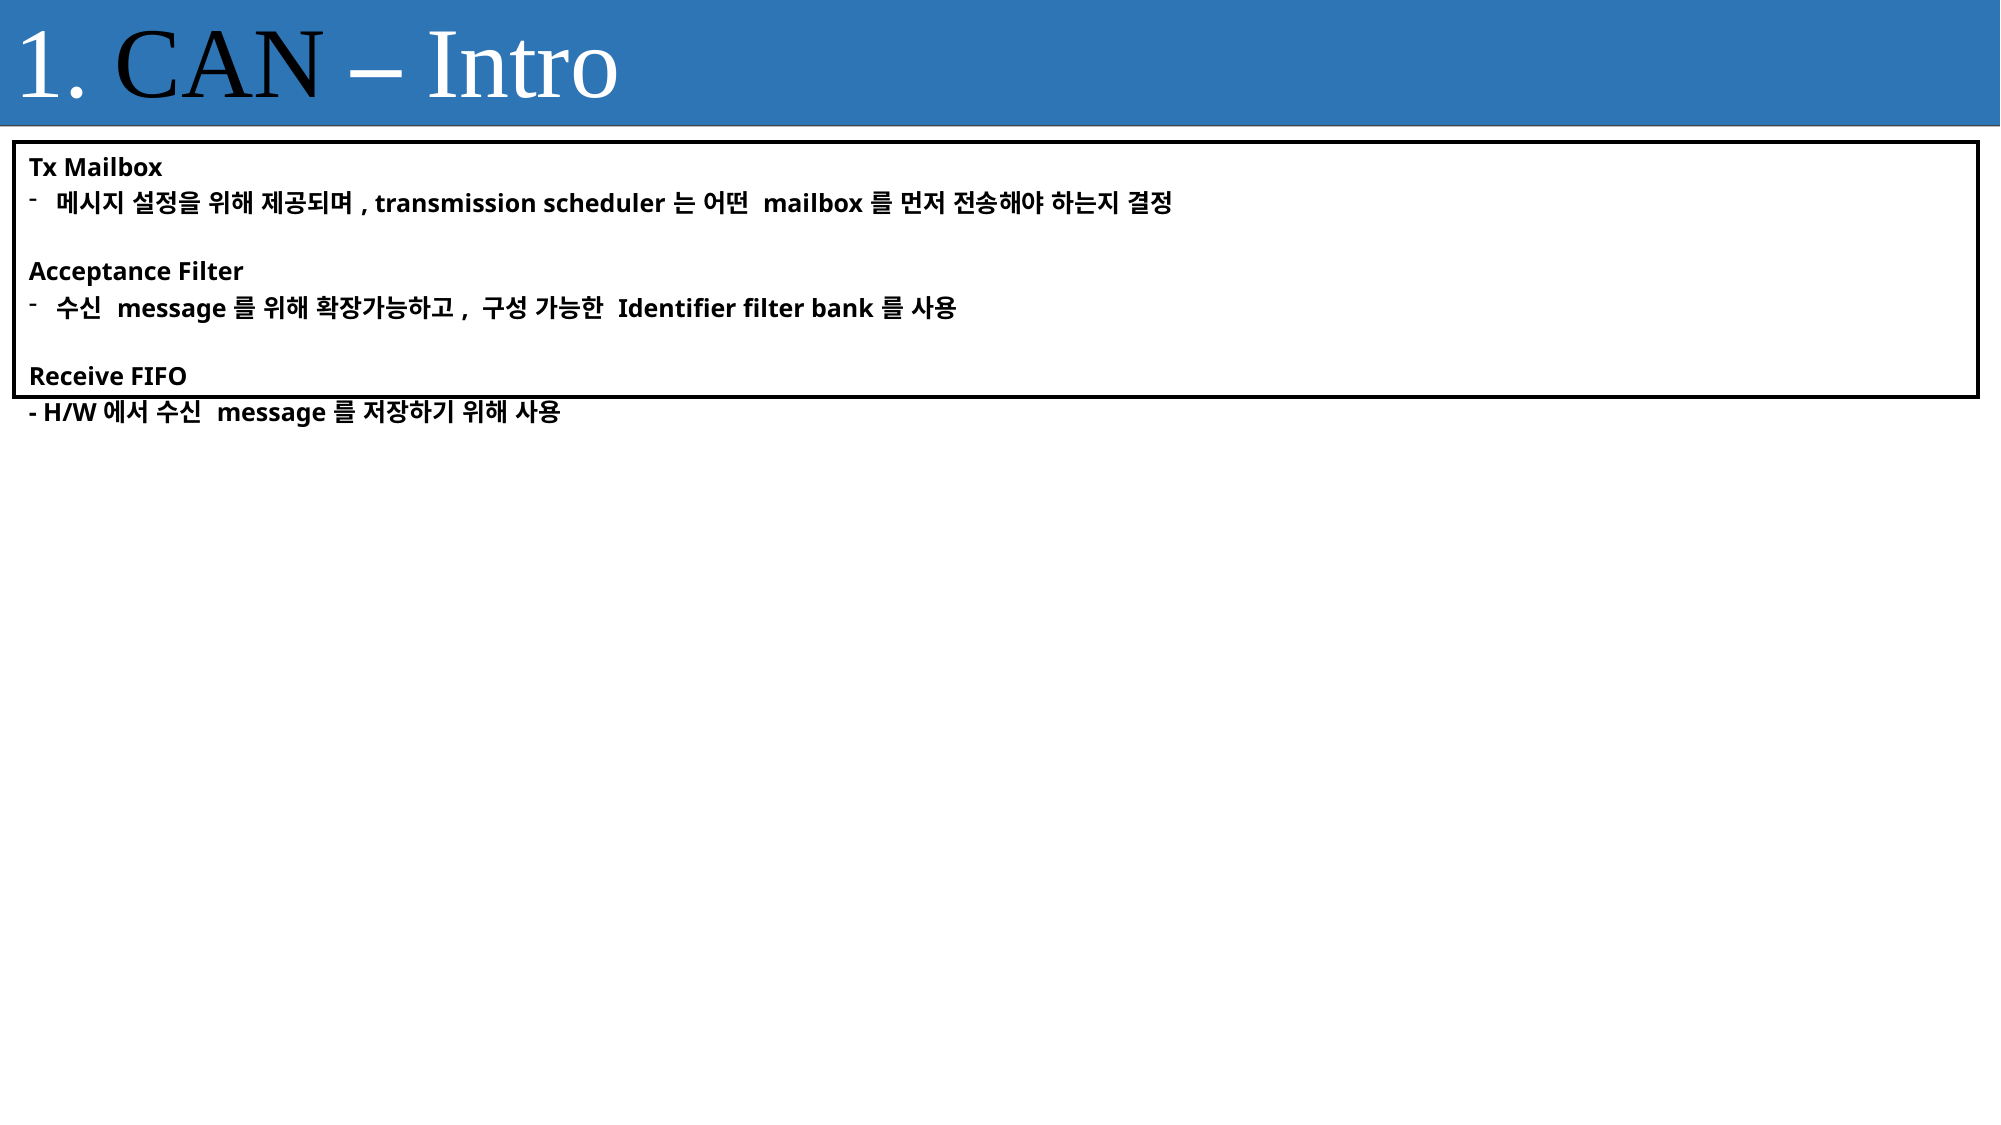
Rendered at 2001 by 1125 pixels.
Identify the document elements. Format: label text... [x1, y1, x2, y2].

table_header Tx Mailbox 메시지 설정을 위해 제공되며, transmission scheduler는 어떤 mailbox를 먼저 전송해야 하는지 결정 Acceptance Filter 수신 message를 위해 확장가능하고, 구성 가능한 Identifier filter bank를 사용 Receive FIFO - H/W에서 수신 message를 저장하기 위해 사용 [16, 144, 1976, 395]
text_box 1. CAN – Intro [0, 0, 2000, 126]
